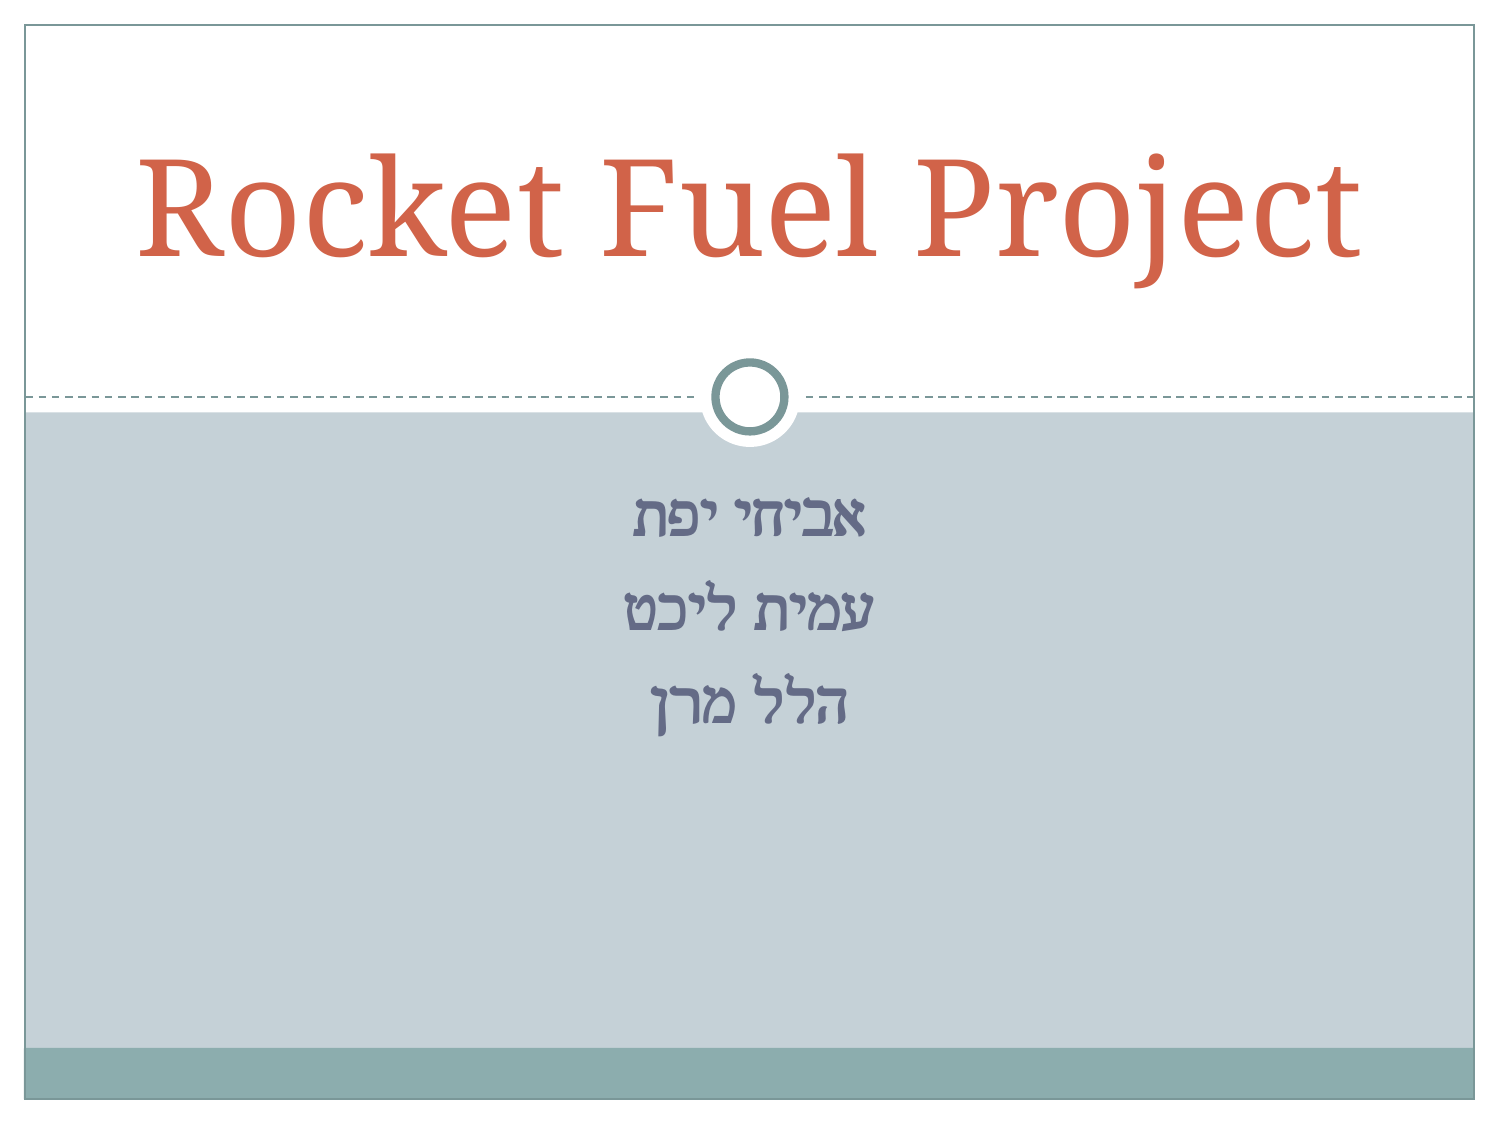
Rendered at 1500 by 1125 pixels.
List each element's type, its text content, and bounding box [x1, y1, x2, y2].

title Rocket Fuel Project [112, 42, 1388, 291]
subtitle אביחי יפת עמית ליכט הלל מרן [225, 462, 1275, 750]
